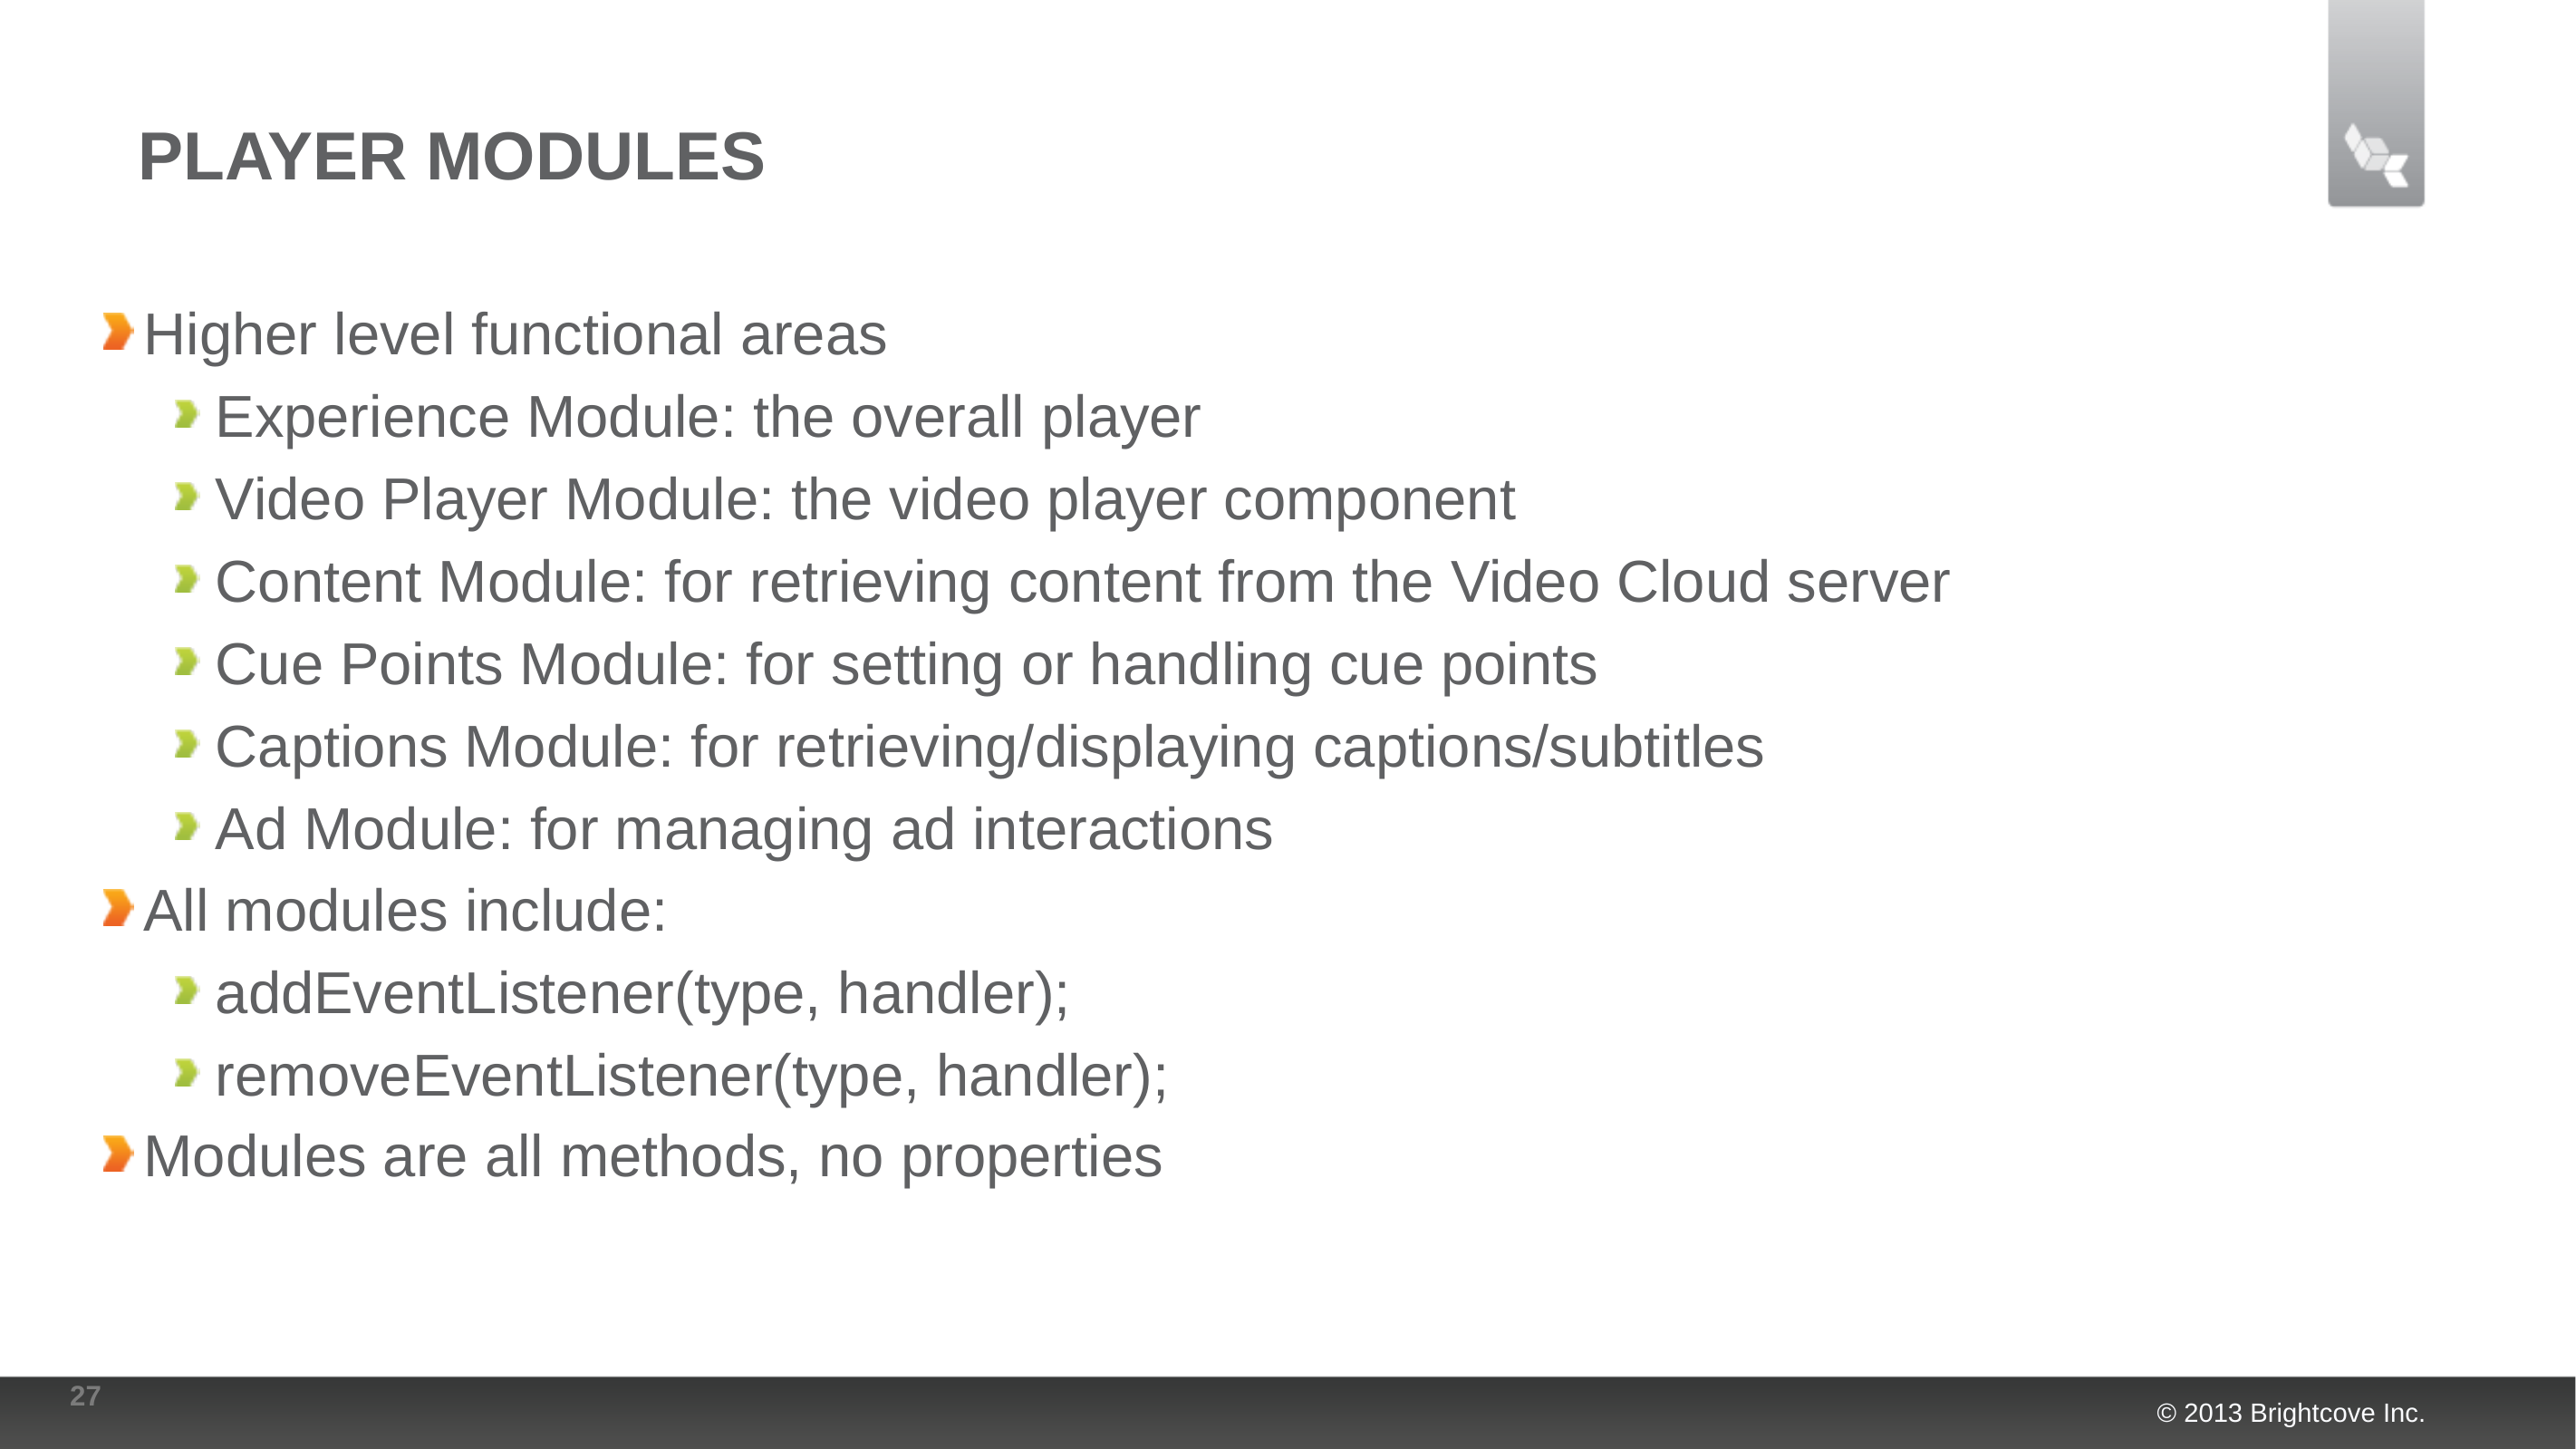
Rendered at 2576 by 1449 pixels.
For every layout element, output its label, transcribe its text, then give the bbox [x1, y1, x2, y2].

text_box 27 [46, 1366, 176, 1447]
title Player Modules [115, 43, 2270, 261]
picture [0, 0, 2576, 1449]
list Higher level functional areas Experience Module: the overall player Video Player Module: the video player component Content Module: for retrieving content from the Video Cloud server Cue Points Module: for setting or handling cue points Captions Module: for retrieving/displaying captions/subtitles Ad Module: for managing ad interactions All modules include: addEventListener(type, handler); removeEventListener(type, handler); Modules are all methods, no properties [80, 284, 2441, 1207]
